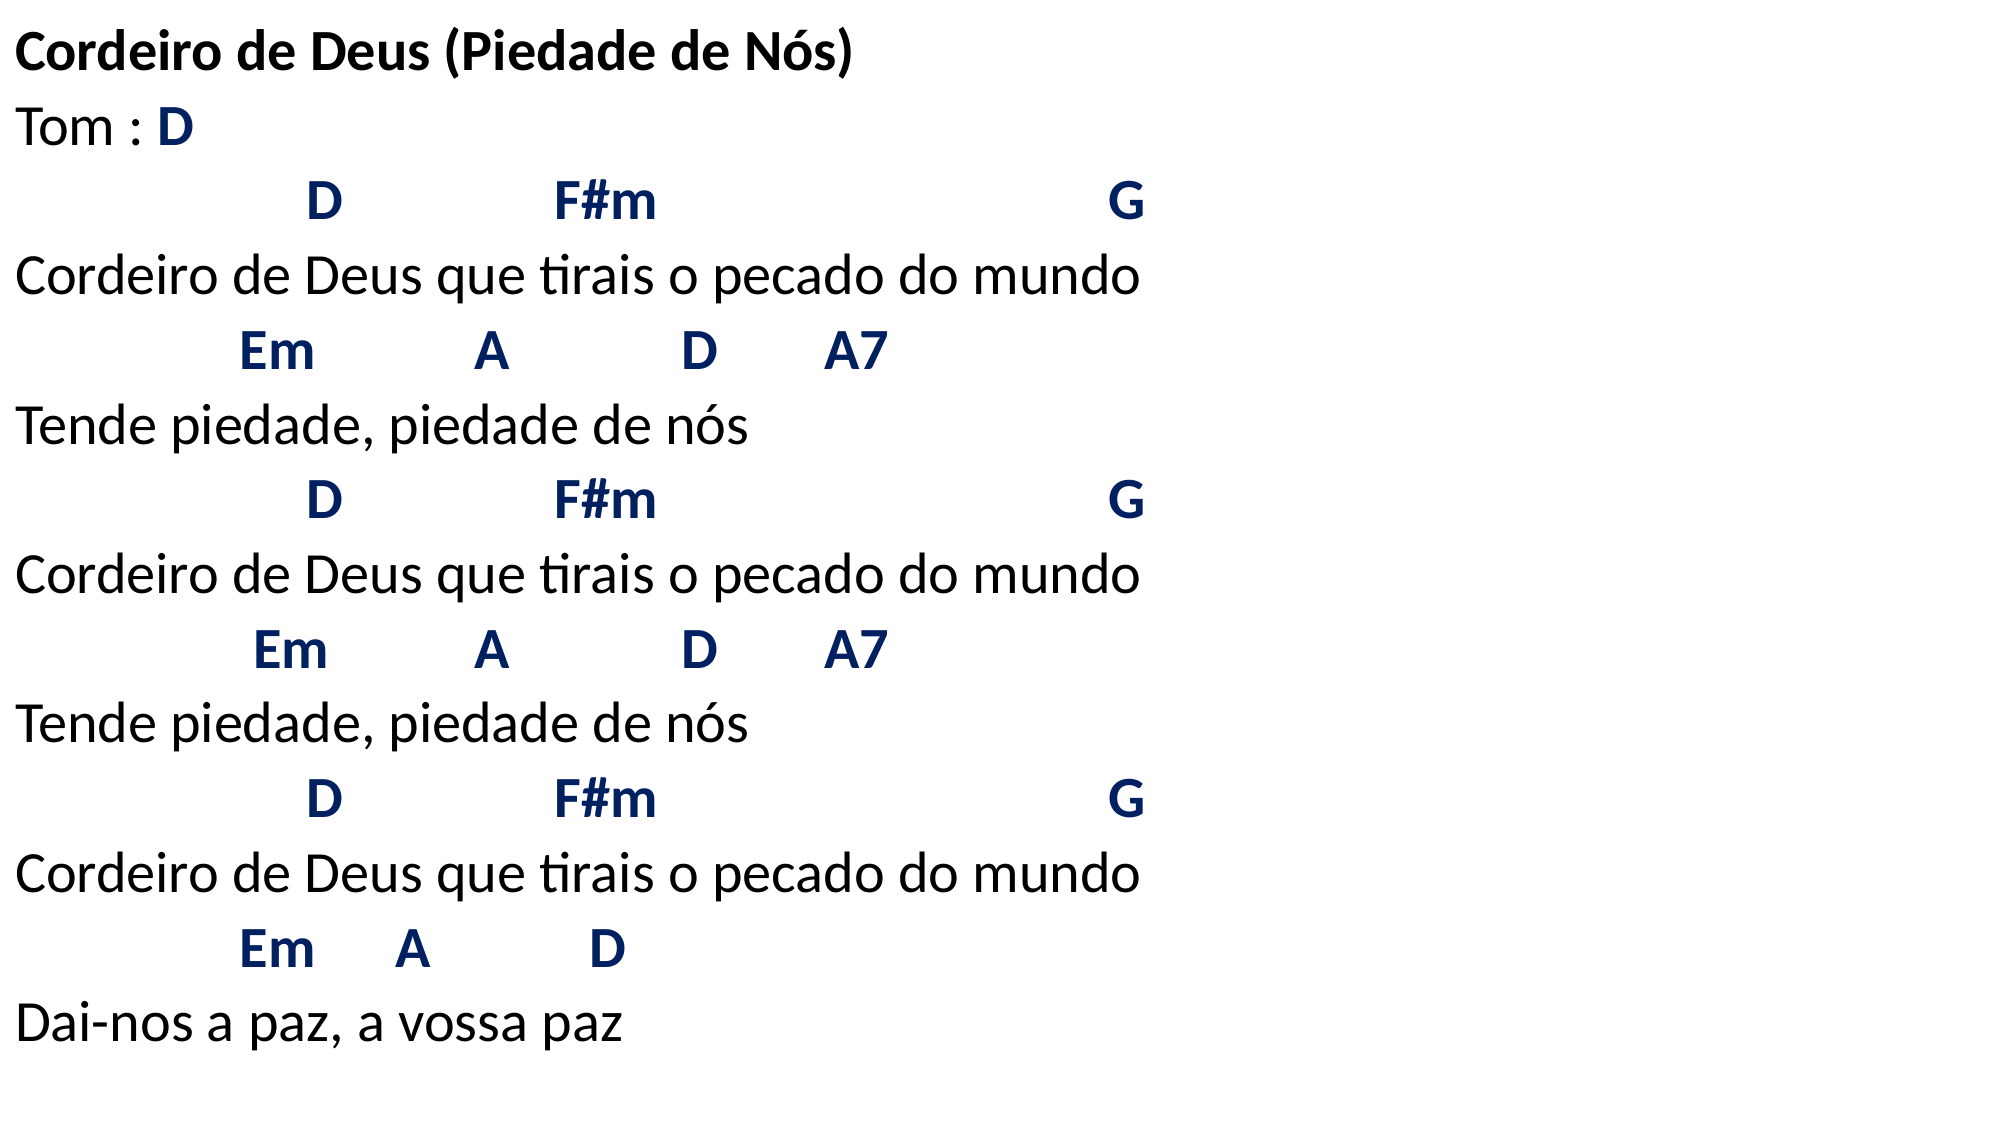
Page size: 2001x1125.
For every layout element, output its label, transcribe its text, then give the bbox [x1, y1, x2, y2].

title Cordeiro de Deus (Piedade de Nós) Tom : D D F#m G Cordeiro de Deus que tirais o pecado do mundo Em A D A7 Tende piedade, piedade de nós D F#m G Cordeiro de Deus que tirais o pecado do mundo Em A D A7 Tende piedade, piedade de nós D F#m G Cordeiro de Deus que tirais o pecado do mundo Em A D Dai-nos a paz, a vossa paz [0, 0, 2000, 1125]
